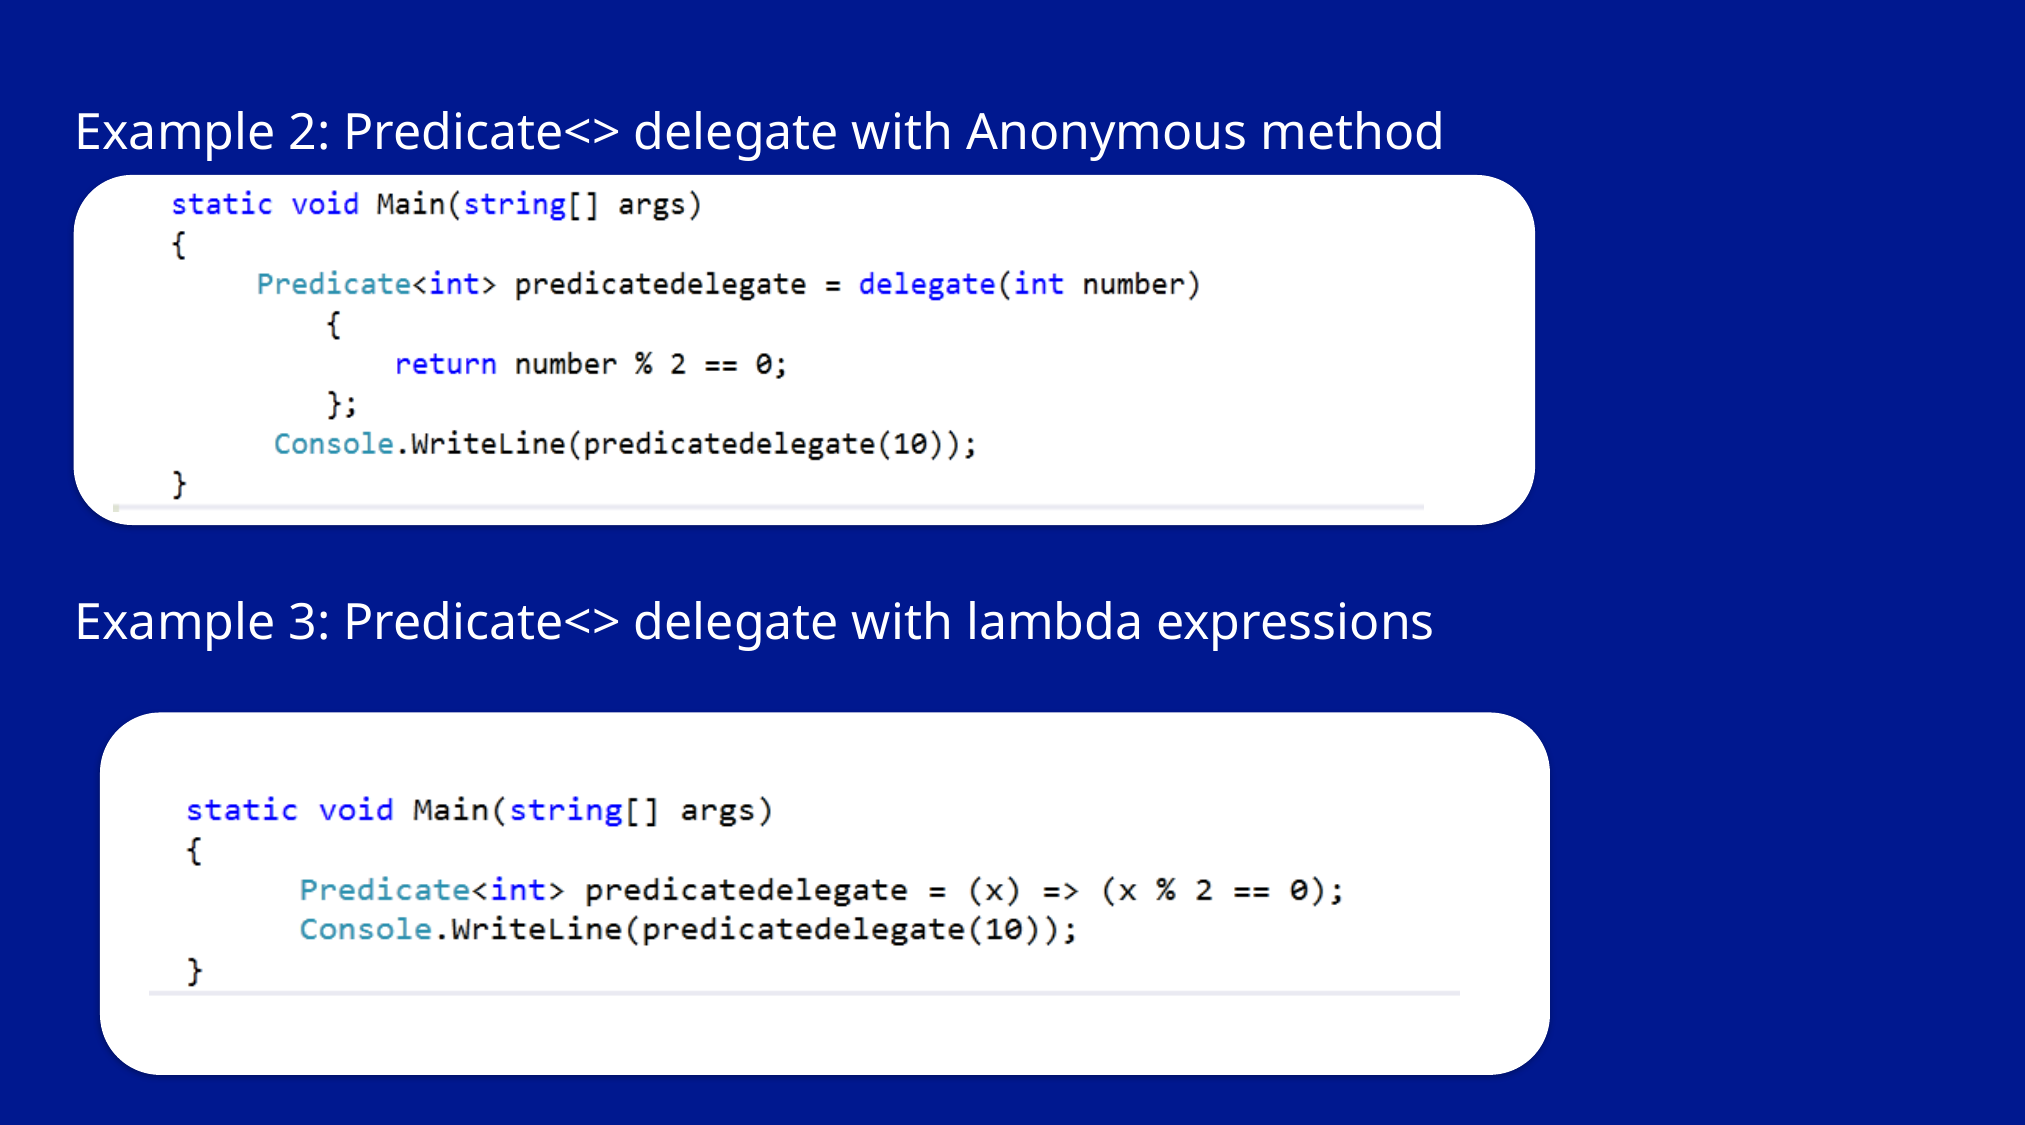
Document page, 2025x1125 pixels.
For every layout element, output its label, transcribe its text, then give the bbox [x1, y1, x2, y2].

list Example 2: Predicate<> delegate with Anonymous method Example 3: Predicate<> delegate with lambda expressions [50, 62, 1888, 938]
text_box [72, 174, 1536, 526]
text_box [99, 711, 1551, 1076]
picture [149, 777, 1460, 1010]
picture [113, 183, 1424, 513]
